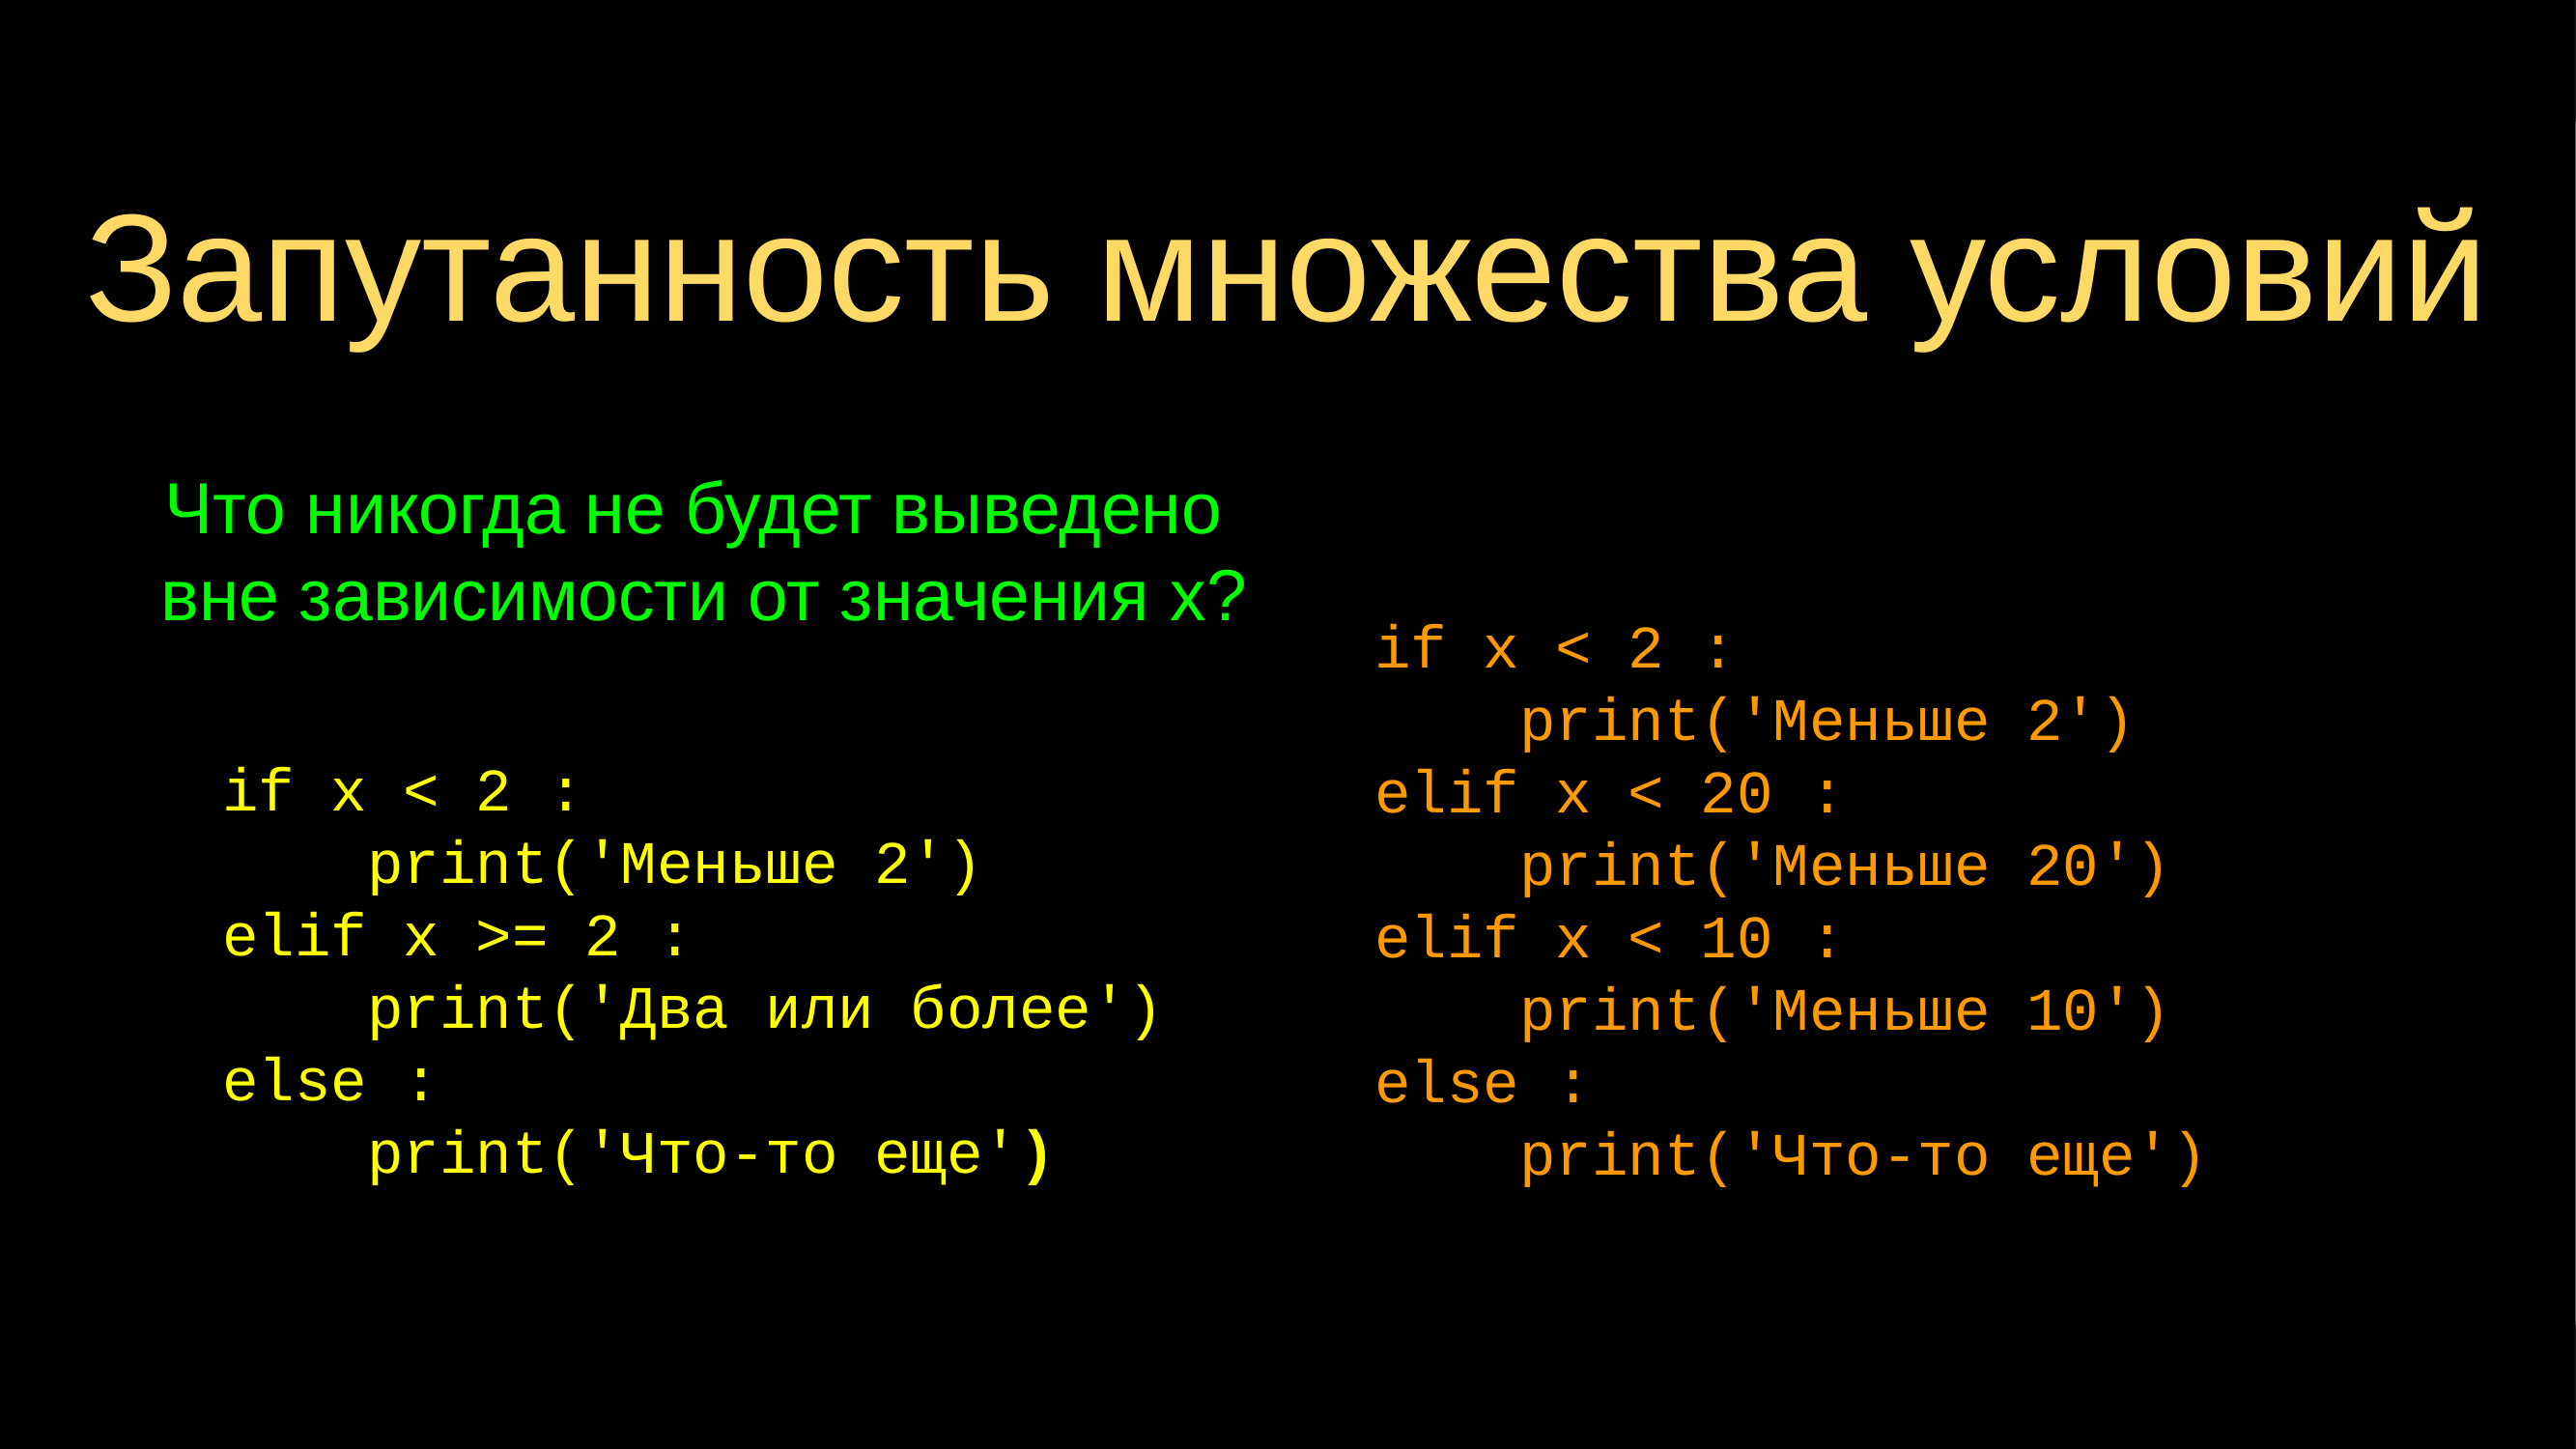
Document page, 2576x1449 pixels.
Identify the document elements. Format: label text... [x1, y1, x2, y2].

text_box Что никогда не будет выведено вне зависимости от значения x? [146, 440, 1261, 657]
title Запутанность множества условий [70, 118, 2505, 403]
text_box if x < 2 : print('Меньше 2') elif x >= 2 : print('Два или более') else : print('Что-то еще') [222, 712, 1261, 1223]
text_box if x < 2 : print('Меньше 2') elif x < 20 : print('Меньше 20') elif x < 10 : print('Меньше 10') else : print('Что-то еще') [1374, 577, 2391, 1218]
